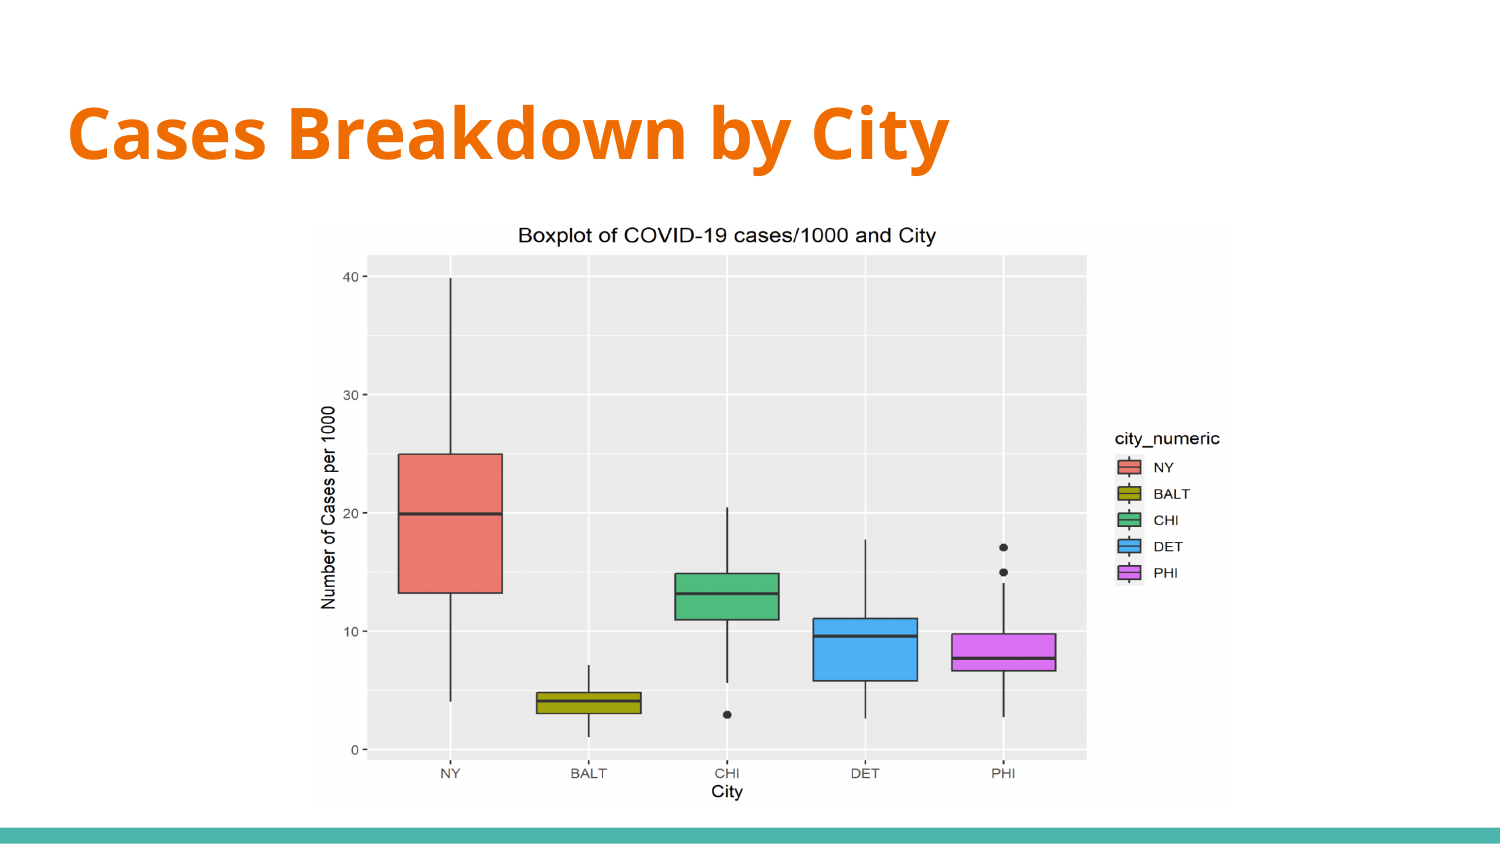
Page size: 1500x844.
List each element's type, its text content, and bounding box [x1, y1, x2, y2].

title Cases Breakdown by City [51, 72, 1449, 189]
picture [313, 220, 1234, 807]
